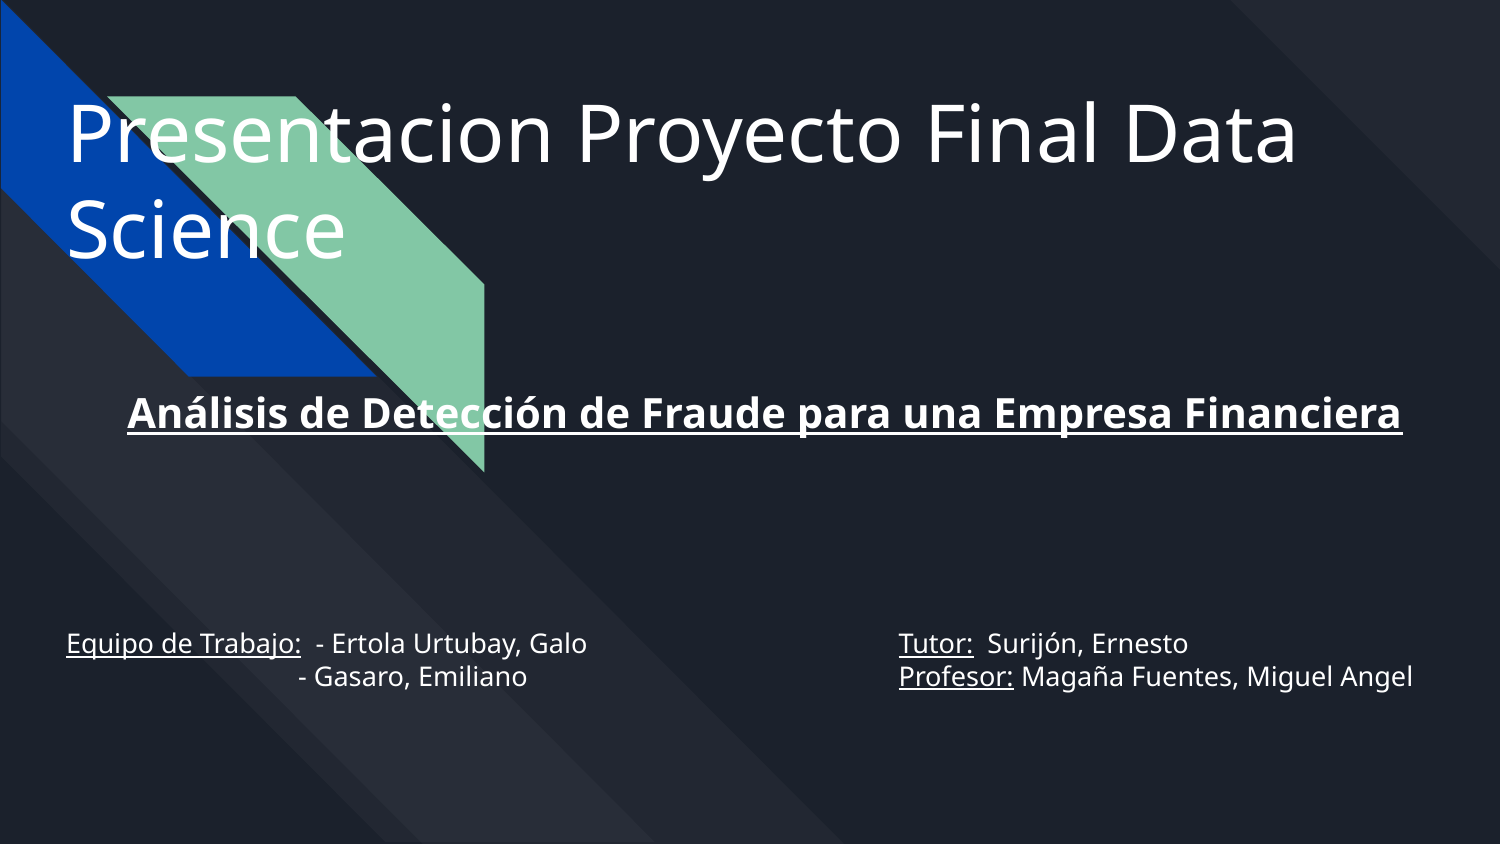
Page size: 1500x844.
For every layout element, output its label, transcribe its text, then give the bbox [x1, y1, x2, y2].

subtitle Tutor: Surijón, Ernesto Profesor: Magaña Fuentes, Miguel Angel [883, 611, 1449, 767]
text_box Análisis de Detección de Fraude para una Empresa Financiera [34, 371, 1496, 452]
title Presentacion Proyecto Final Data Science [51, 68, 1449, 290]
subtitle Equipo de Trabajo: - Ertola Urtubay, Galo - Gasaro, Emiliano [51, 611, 617, 767]
